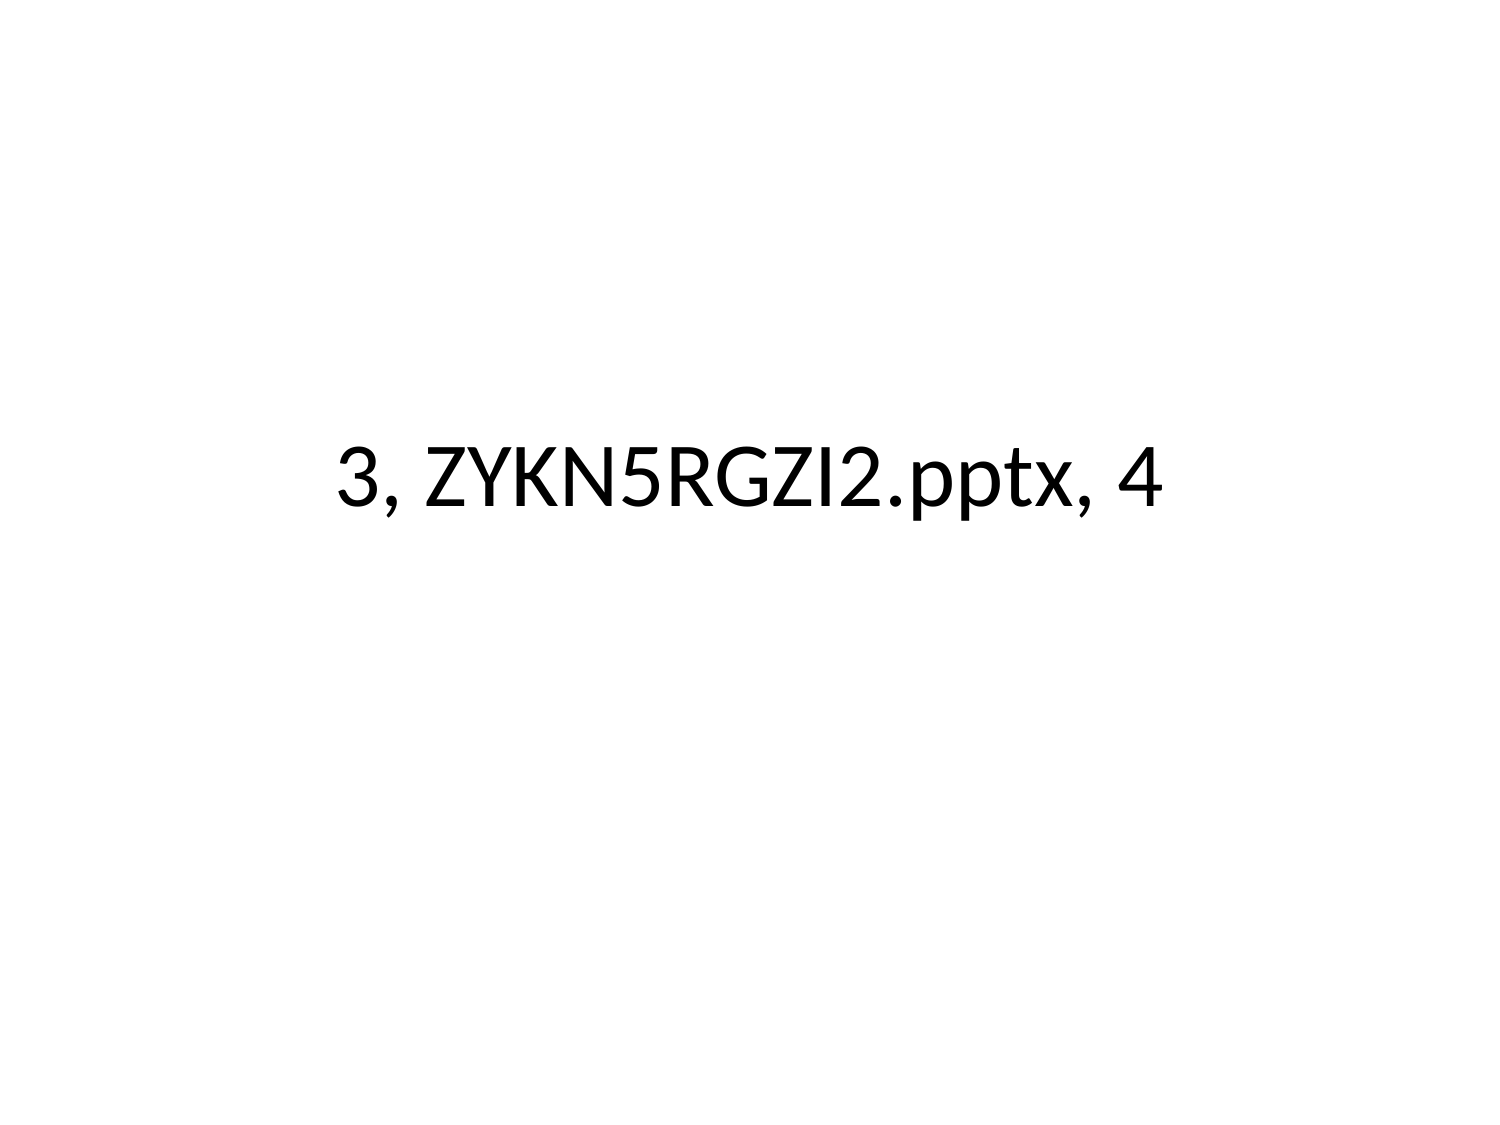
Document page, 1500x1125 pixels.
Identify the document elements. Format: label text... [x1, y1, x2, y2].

title 3, ZYKN5RGZI2.pptx, 4 [112, 349, 1388, 591]
